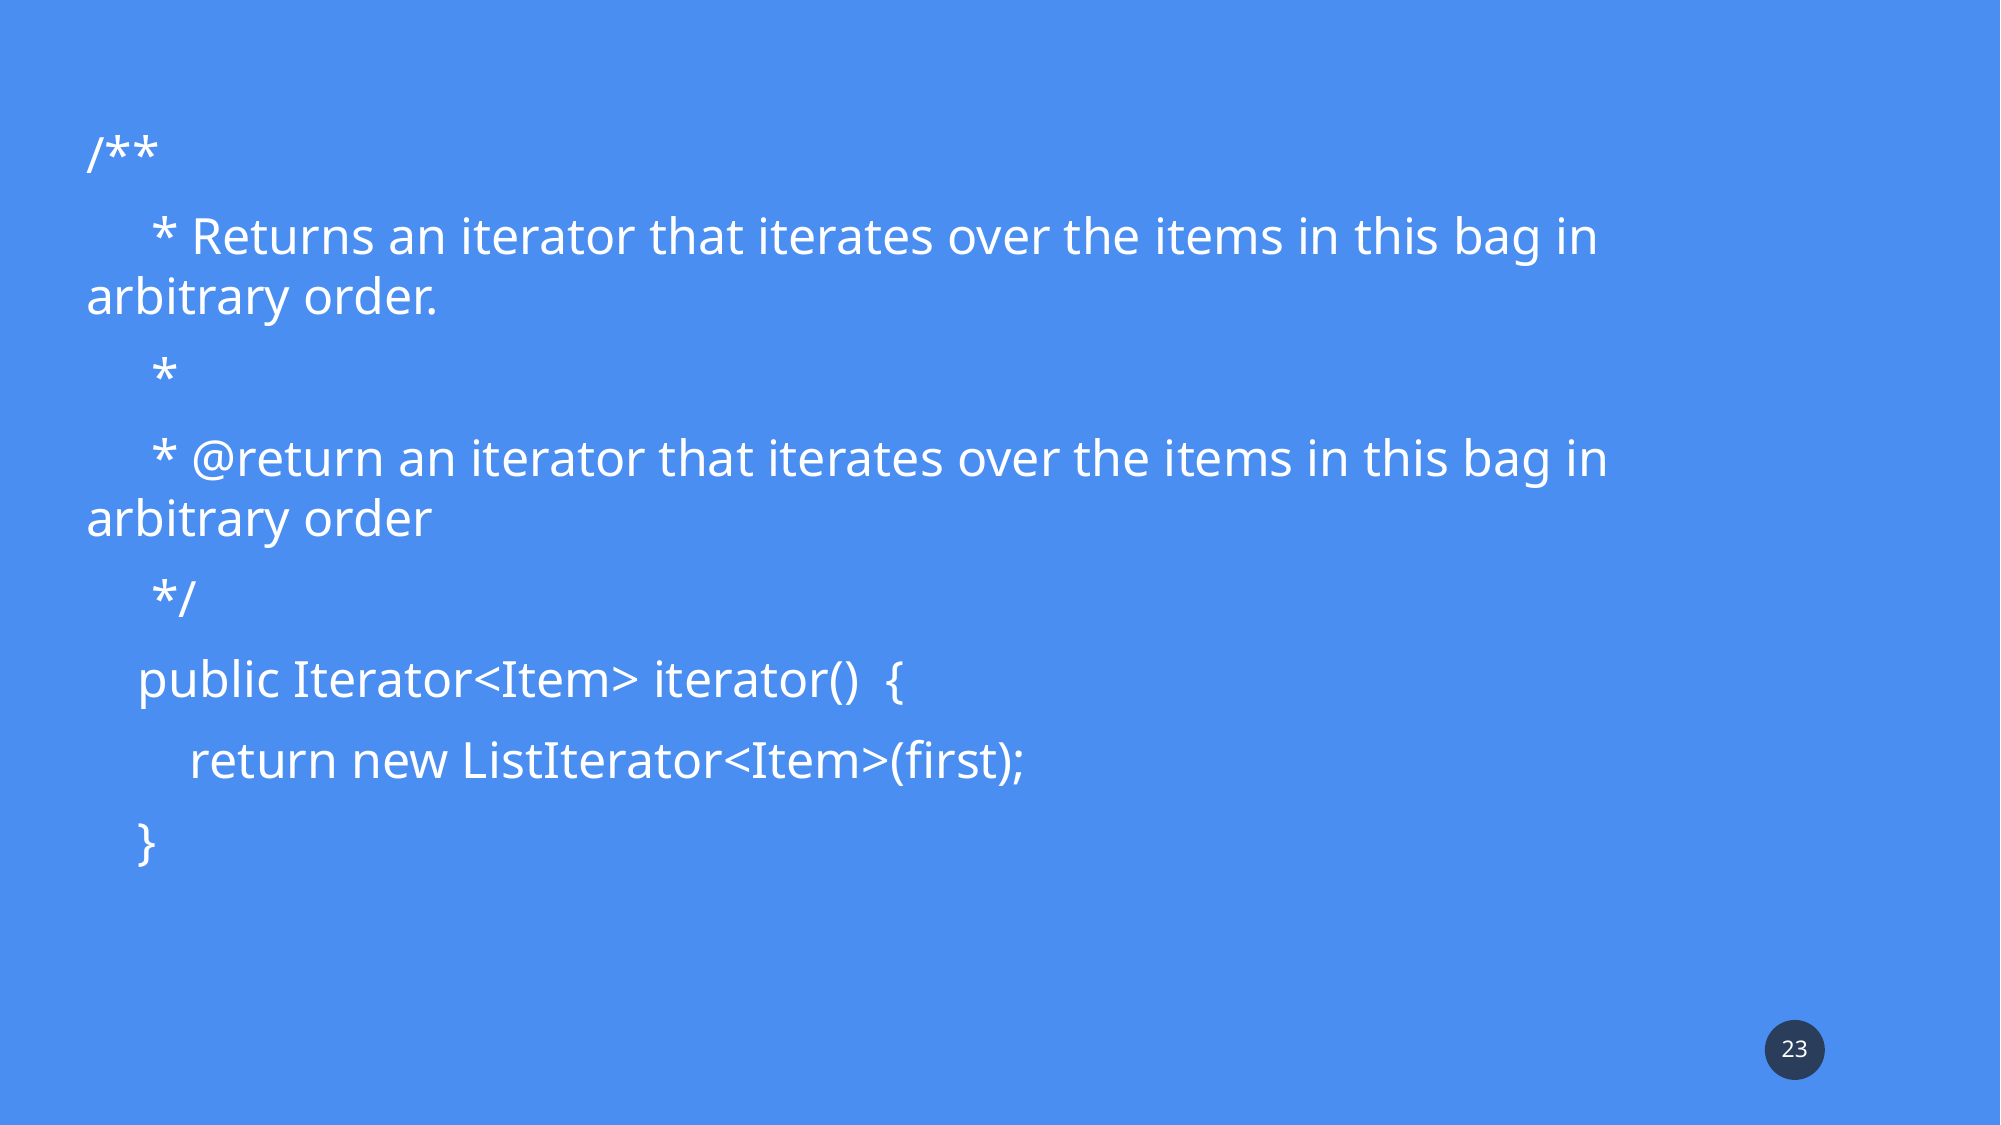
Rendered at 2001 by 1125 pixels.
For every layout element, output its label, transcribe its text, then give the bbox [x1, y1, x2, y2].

list /** * Returns an iterator that iterates over the items in this bag in arbitrary order. * * @return an iterator that iterates over the items in this bag in arbitrary order */ public Iterator<Item> iterator() { return new ListIterator<Item>(first); } [70, 116, 1797, 962]
slide_number 23 [1764, 1019, 1825, 1080]
